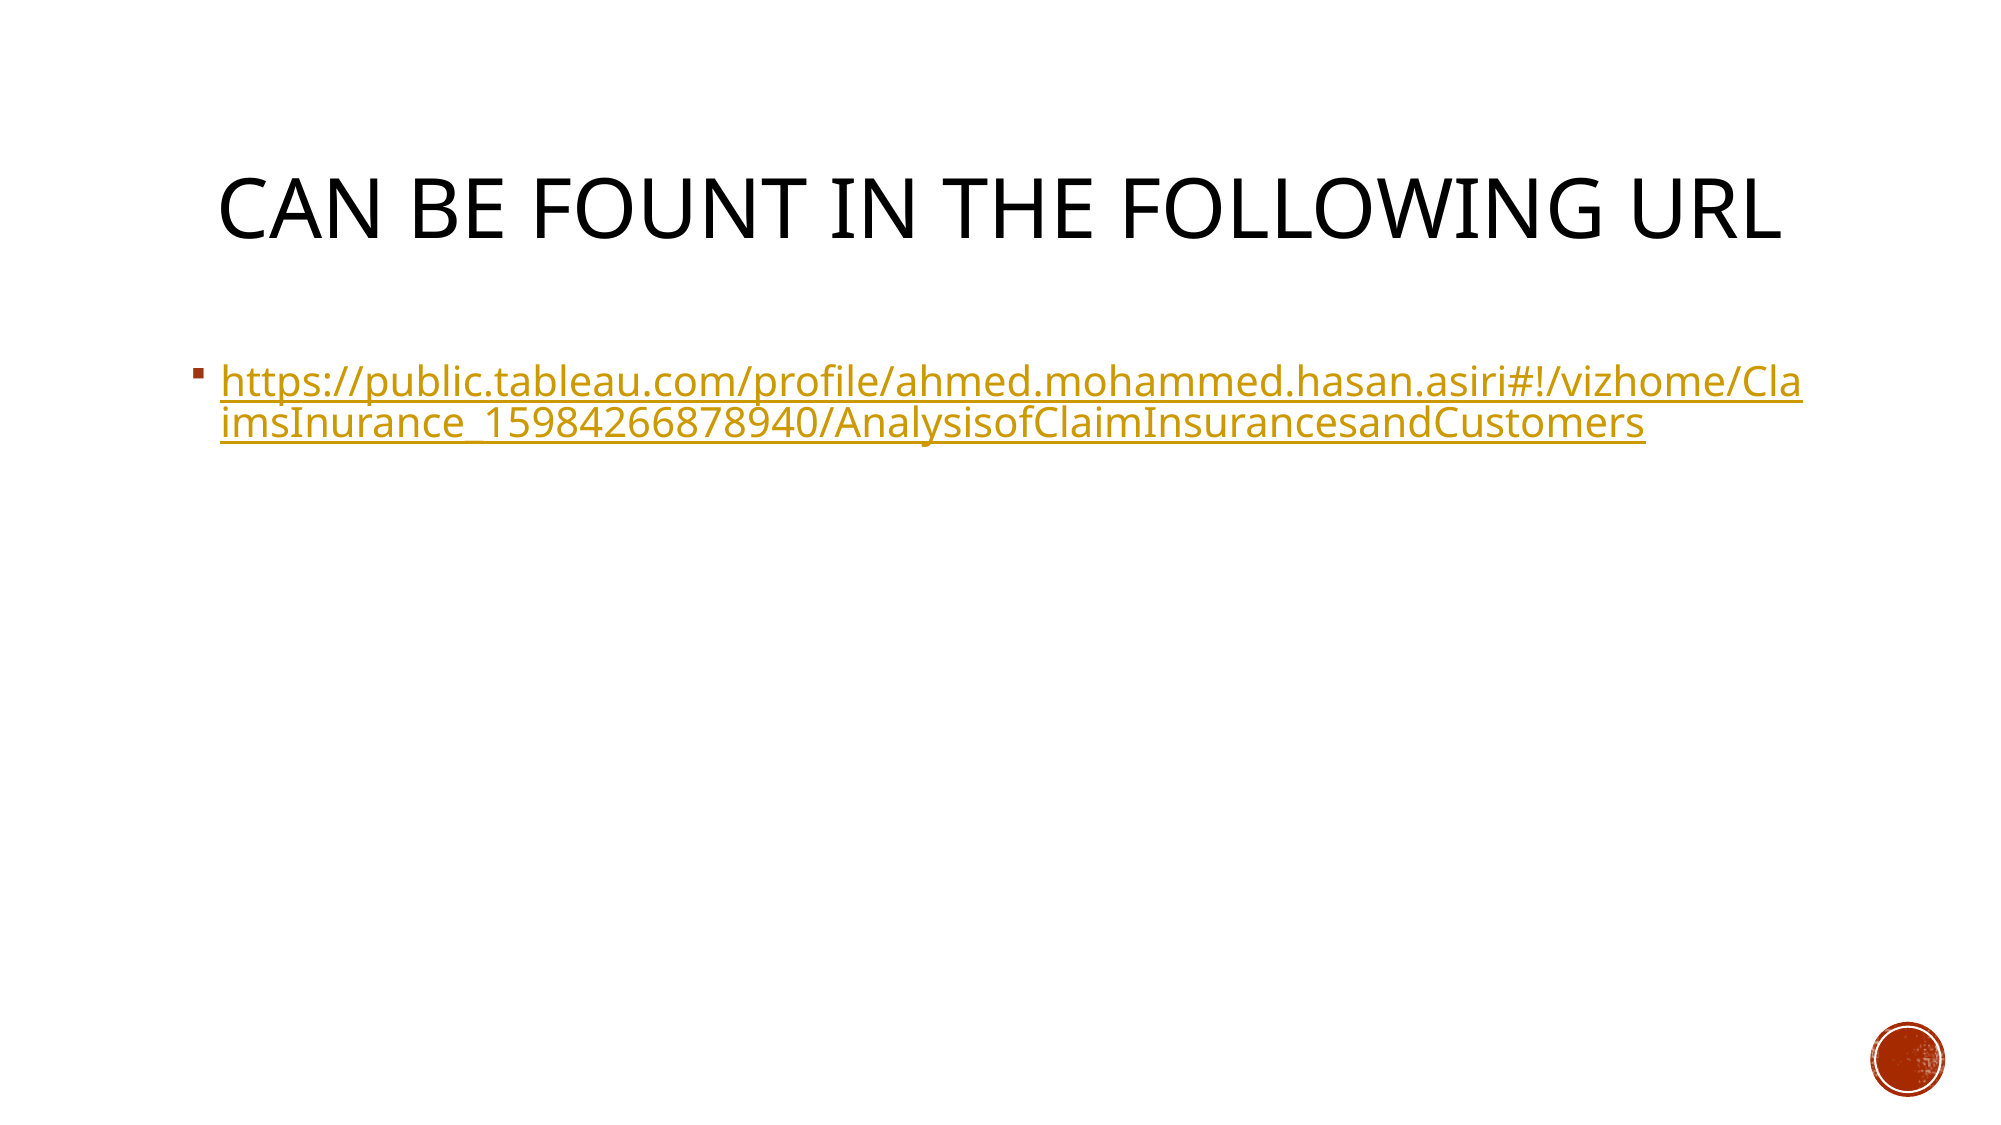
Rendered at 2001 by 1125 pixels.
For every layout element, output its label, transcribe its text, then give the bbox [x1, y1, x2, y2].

title Can be fount in the following URL [175, 79, 1826, 344]
list https://public.tableau.com/profile/ahmed.mohammed.hasan.asiri#!/vizhome/ClaimsInurance_15984266878940/AnalysisofClaimInsurancesandCustomers [175, 348, 1826, 1013]
